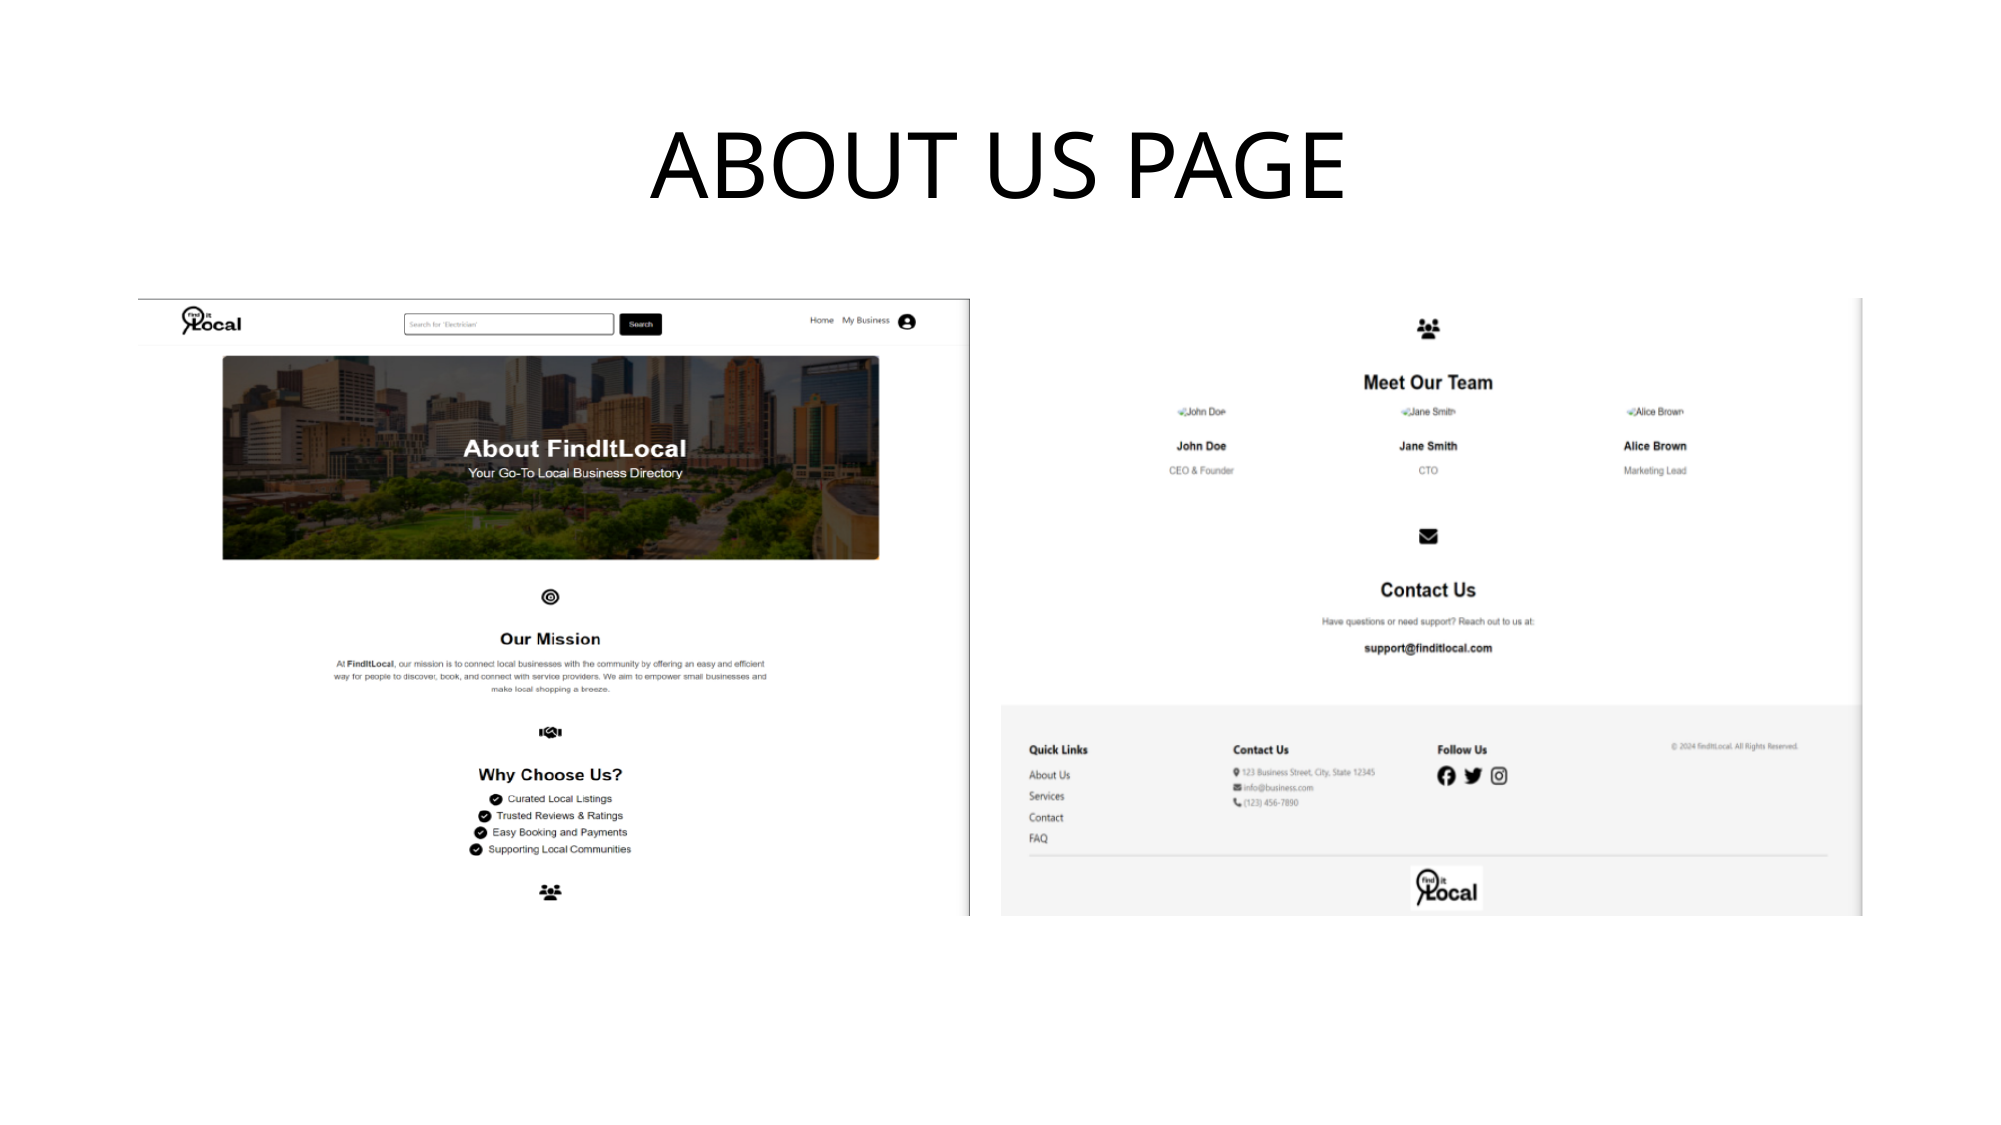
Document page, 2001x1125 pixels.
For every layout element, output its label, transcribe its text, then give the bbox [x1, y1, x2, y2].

picture [863, 300, 969, 916]
title ABOUT US PAGE [137, 59, 1863, 278]
picture [138, 300, 245, 916]
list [245, 190, 863, 1023]
picture [1002, 175, 1862, 1038]
